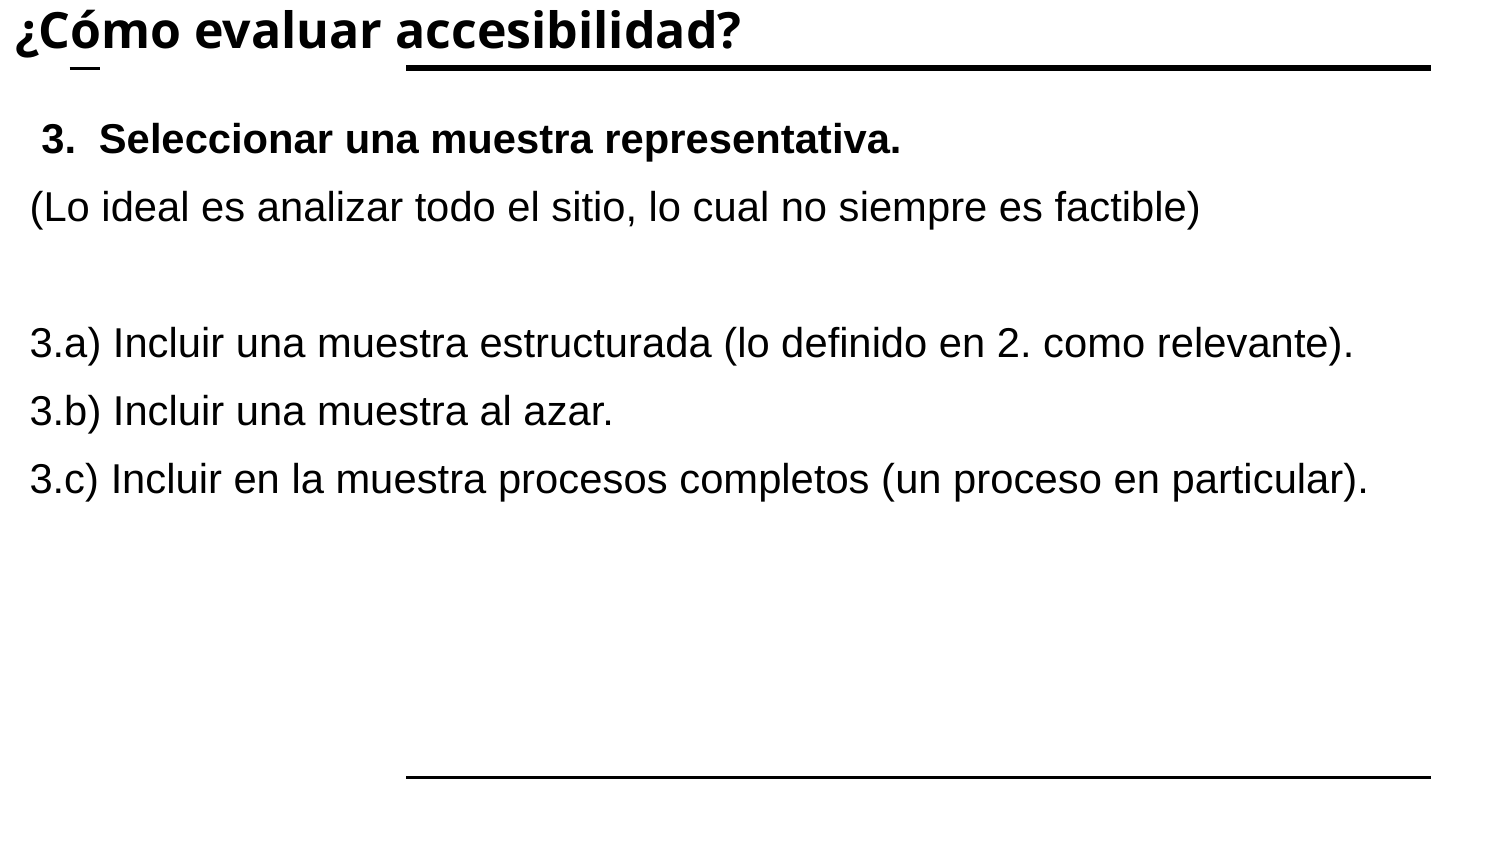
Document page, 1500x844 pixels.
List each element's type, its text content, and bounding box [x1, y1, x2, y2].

title ¿Cómo evaluar accesibilidad? [0, 0, 1398, 78]
list 3. Seleccionar una muestra representativa. (Lo ideal es analizar todo el sitio, lo cual no siempre es factible) 3.a) Incluir una muestra estructurada (lo definido en 2. como relevante). 3.b) Incluir una muestra al azar. 3.c) Incluir en la muestra procesos completos (un proceso en particular). [14, 89, 1458, 797]
